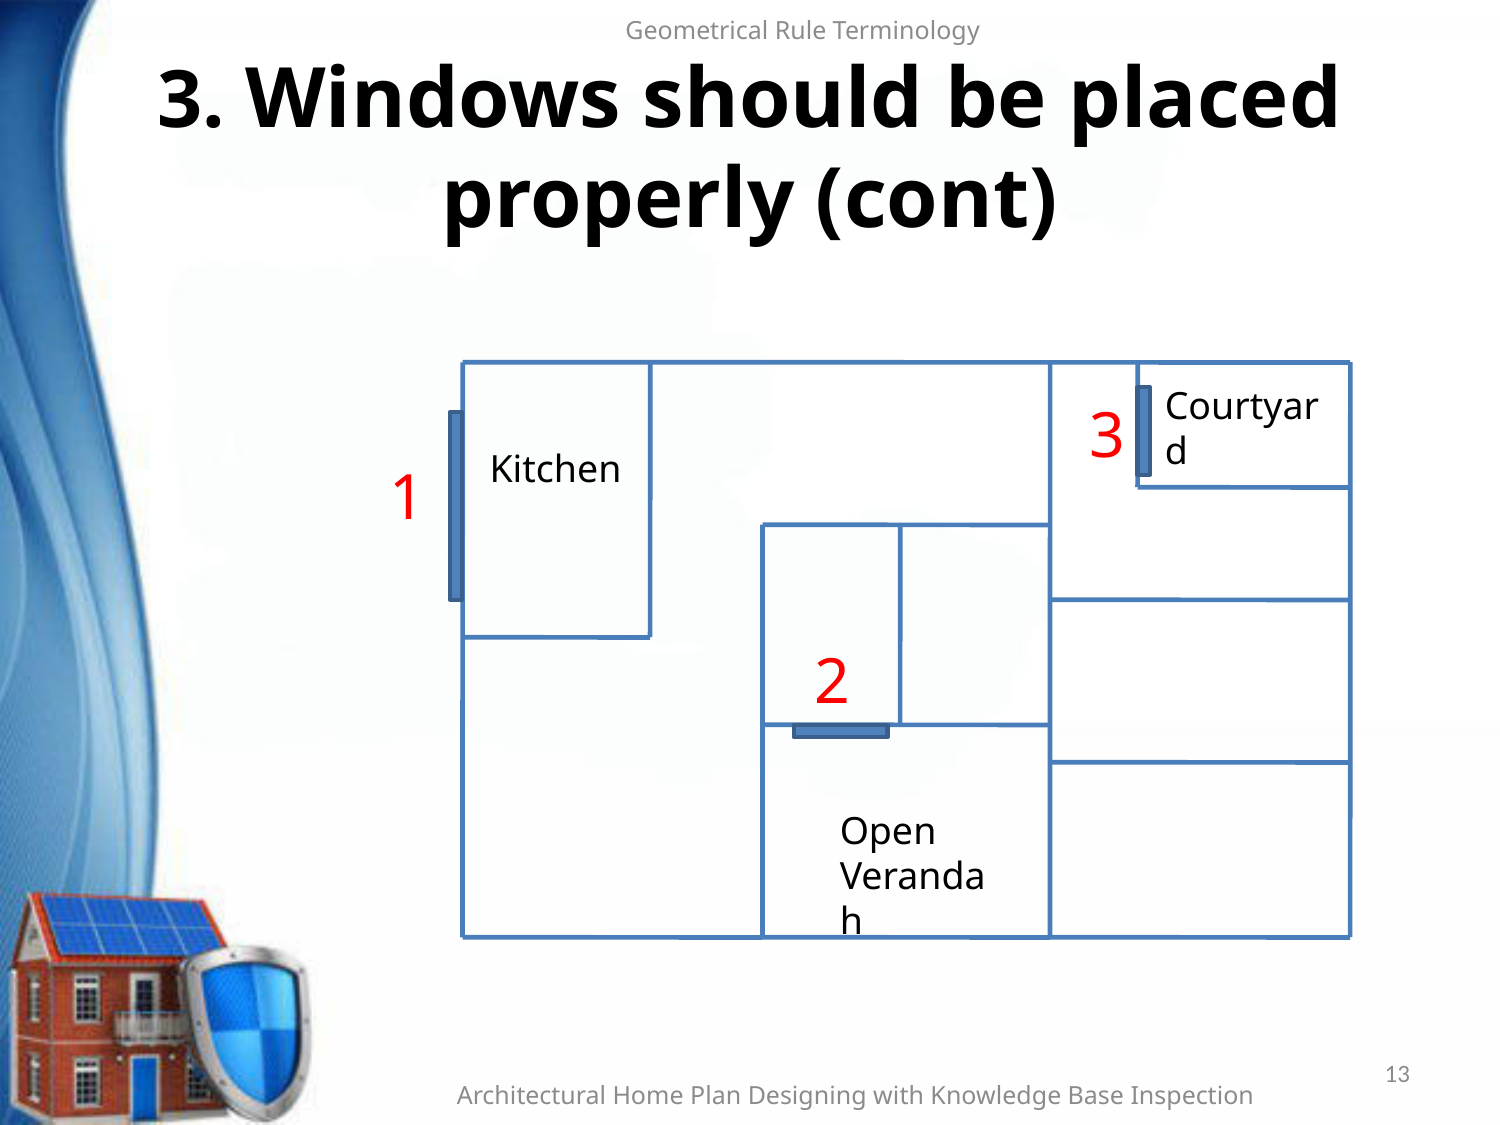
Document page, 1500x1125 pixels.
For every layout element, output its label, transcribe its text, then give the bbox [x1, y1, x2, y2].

slide_number 13 [1074, 1042, 1425, 1103]
footer Architectural Home Plan Designing with Knowledge Base Inspection [375, 1065, 1338, 1125]
title 3. Windows should be placed properly (cont) [75, 50, 1425, 238]
text_box Geometrical Rule Terminology [324, 0, 1288, 60]
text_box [374, 361, 1351, 938]
picture [0, 0, 1500, 1125]
